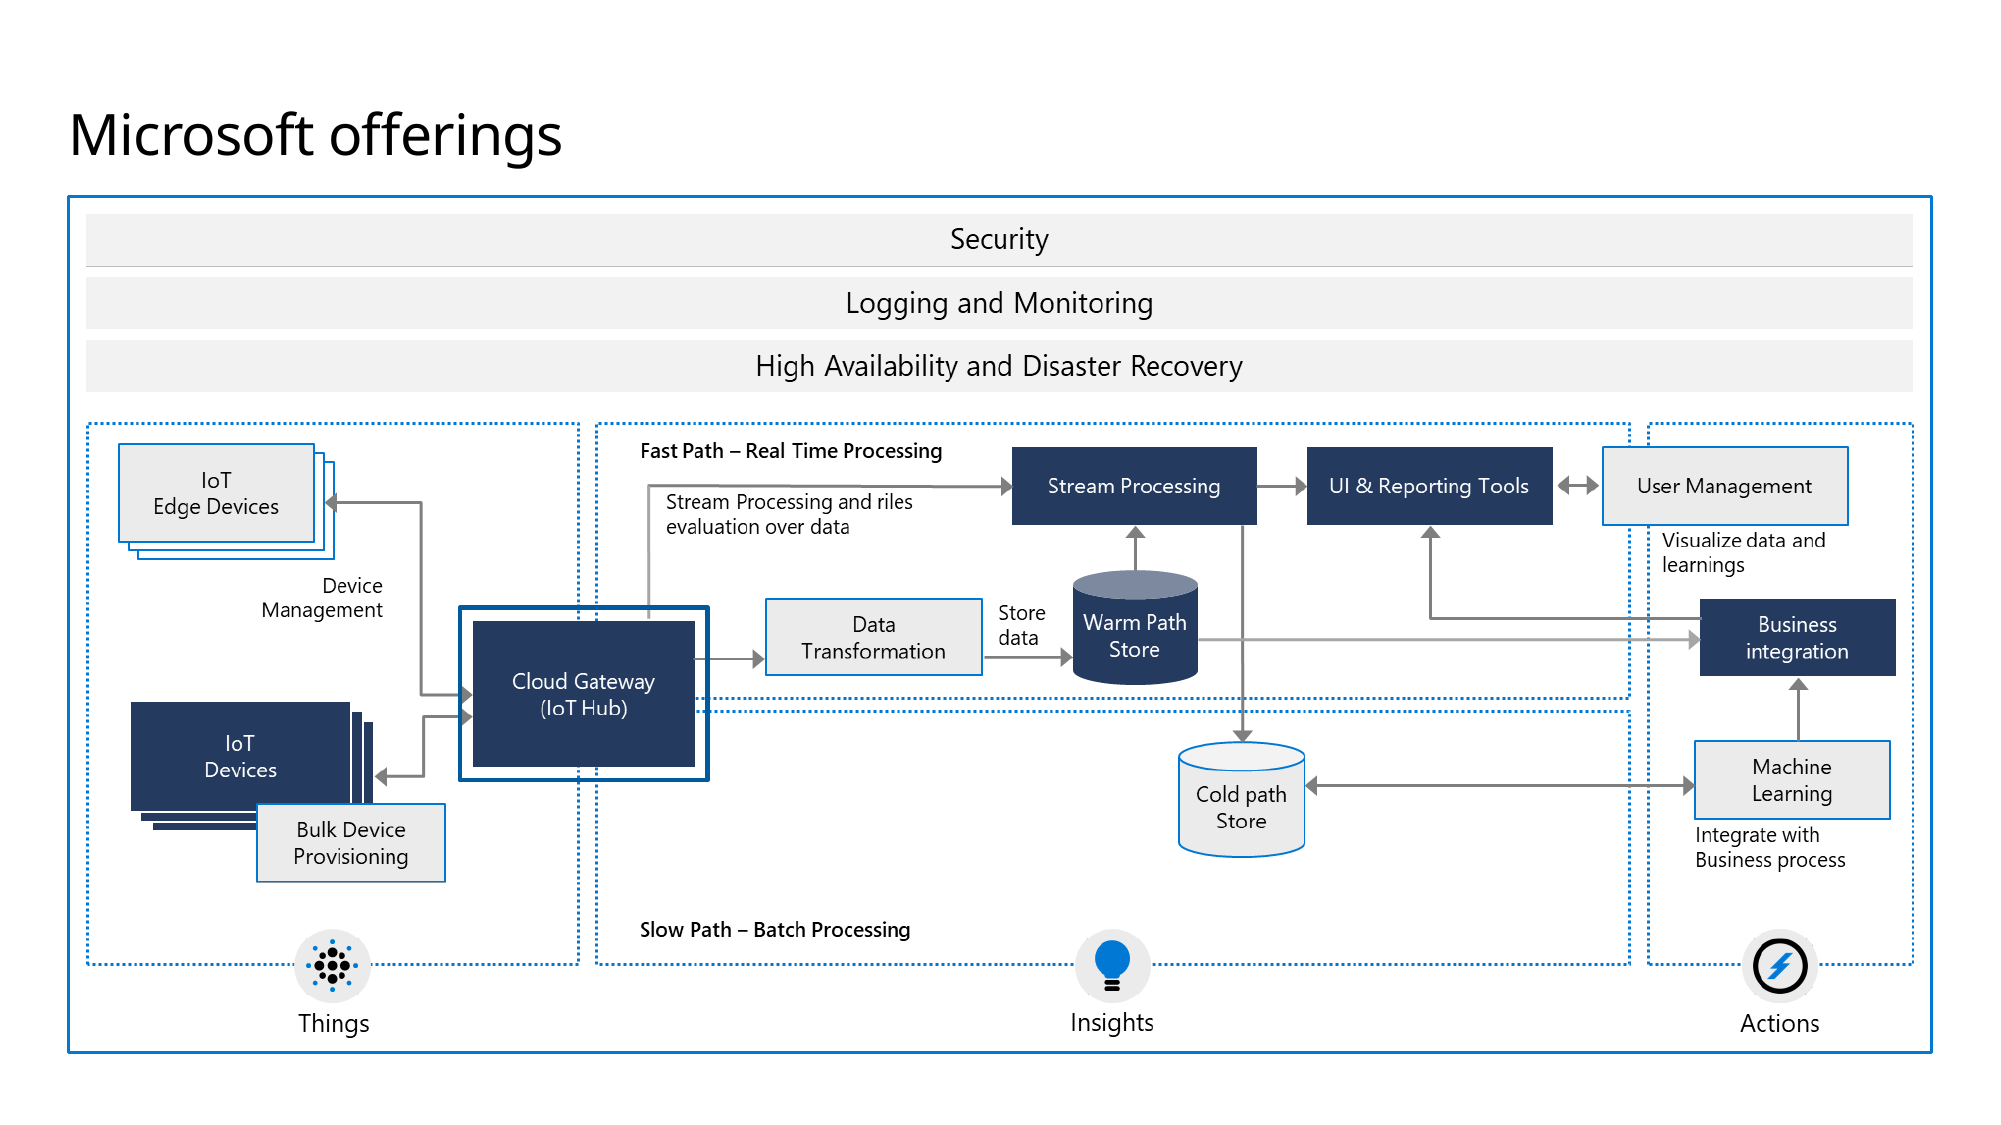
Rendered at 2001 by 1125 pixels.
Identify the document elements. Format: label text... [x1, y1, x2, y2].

text_box [68, 196, 1932, 1053]
picture [85, 211, 1914, 1051]
title Microsoft offerings [68, 101, 1930, 168]
